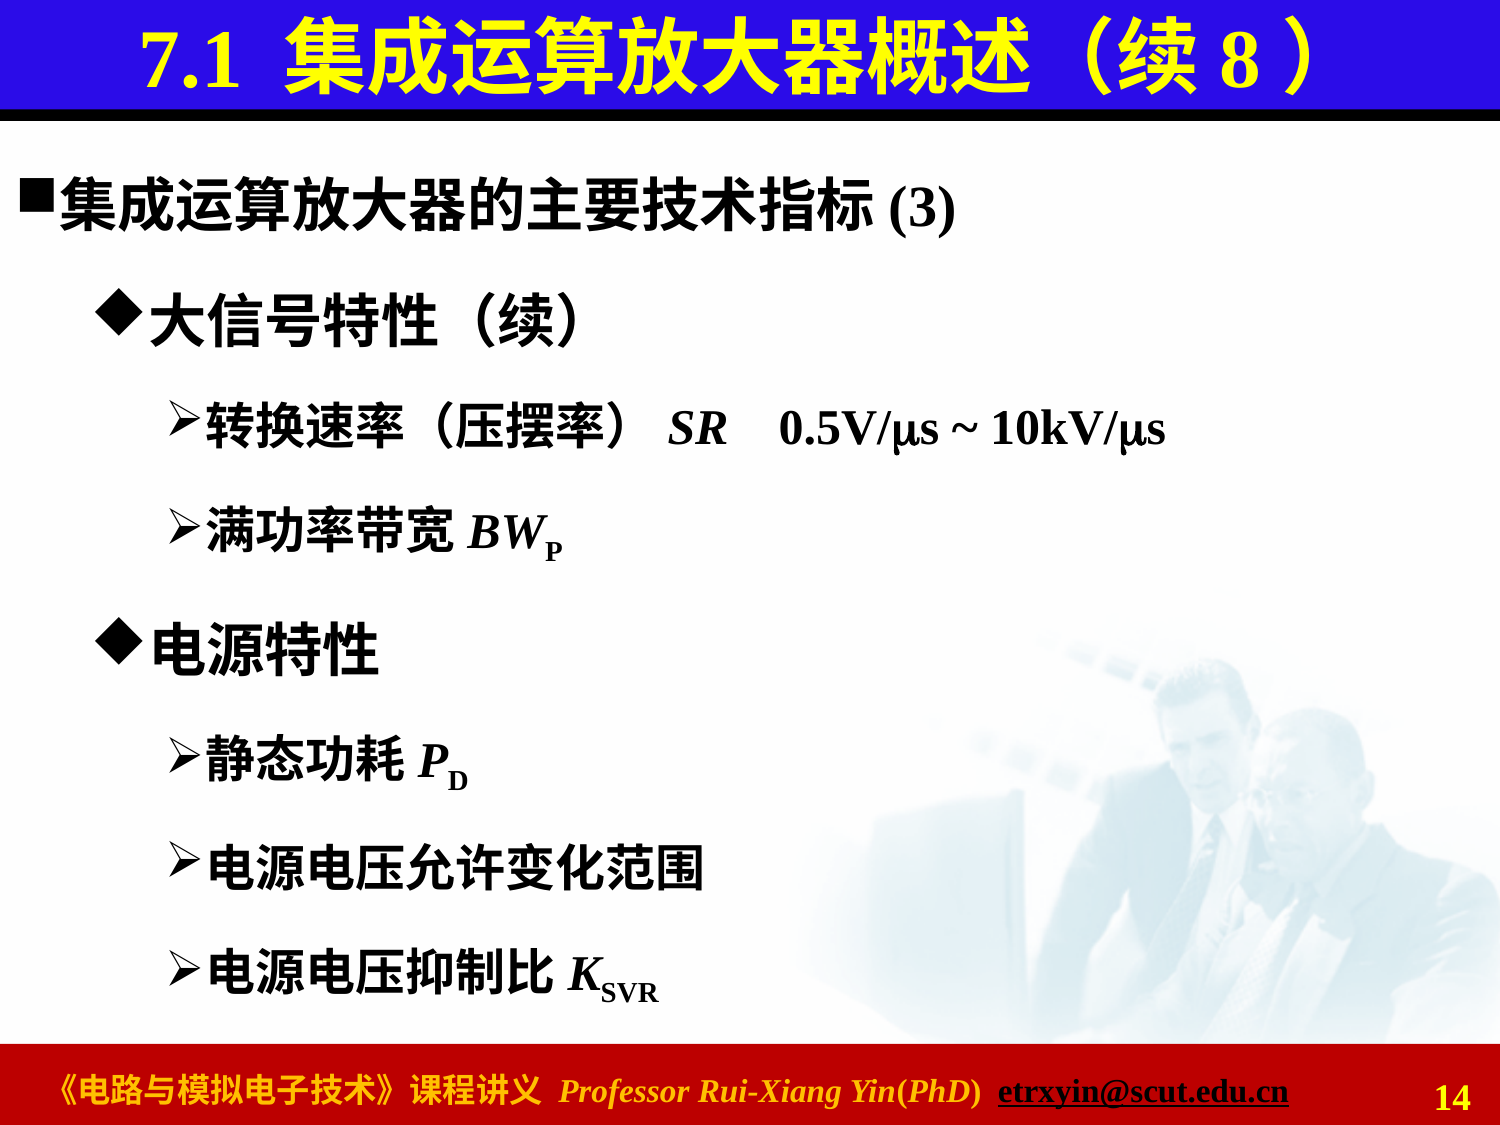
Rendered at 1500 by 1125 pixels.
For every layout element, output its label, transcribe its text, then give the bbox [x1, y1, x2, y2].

title 7.1 集成运算放大器概述（续8） [0, 0, 1500, 110]
slide_number 14 [1344, 1065, 1486, 1113]
picture [0, 121, 1500, 1043]
